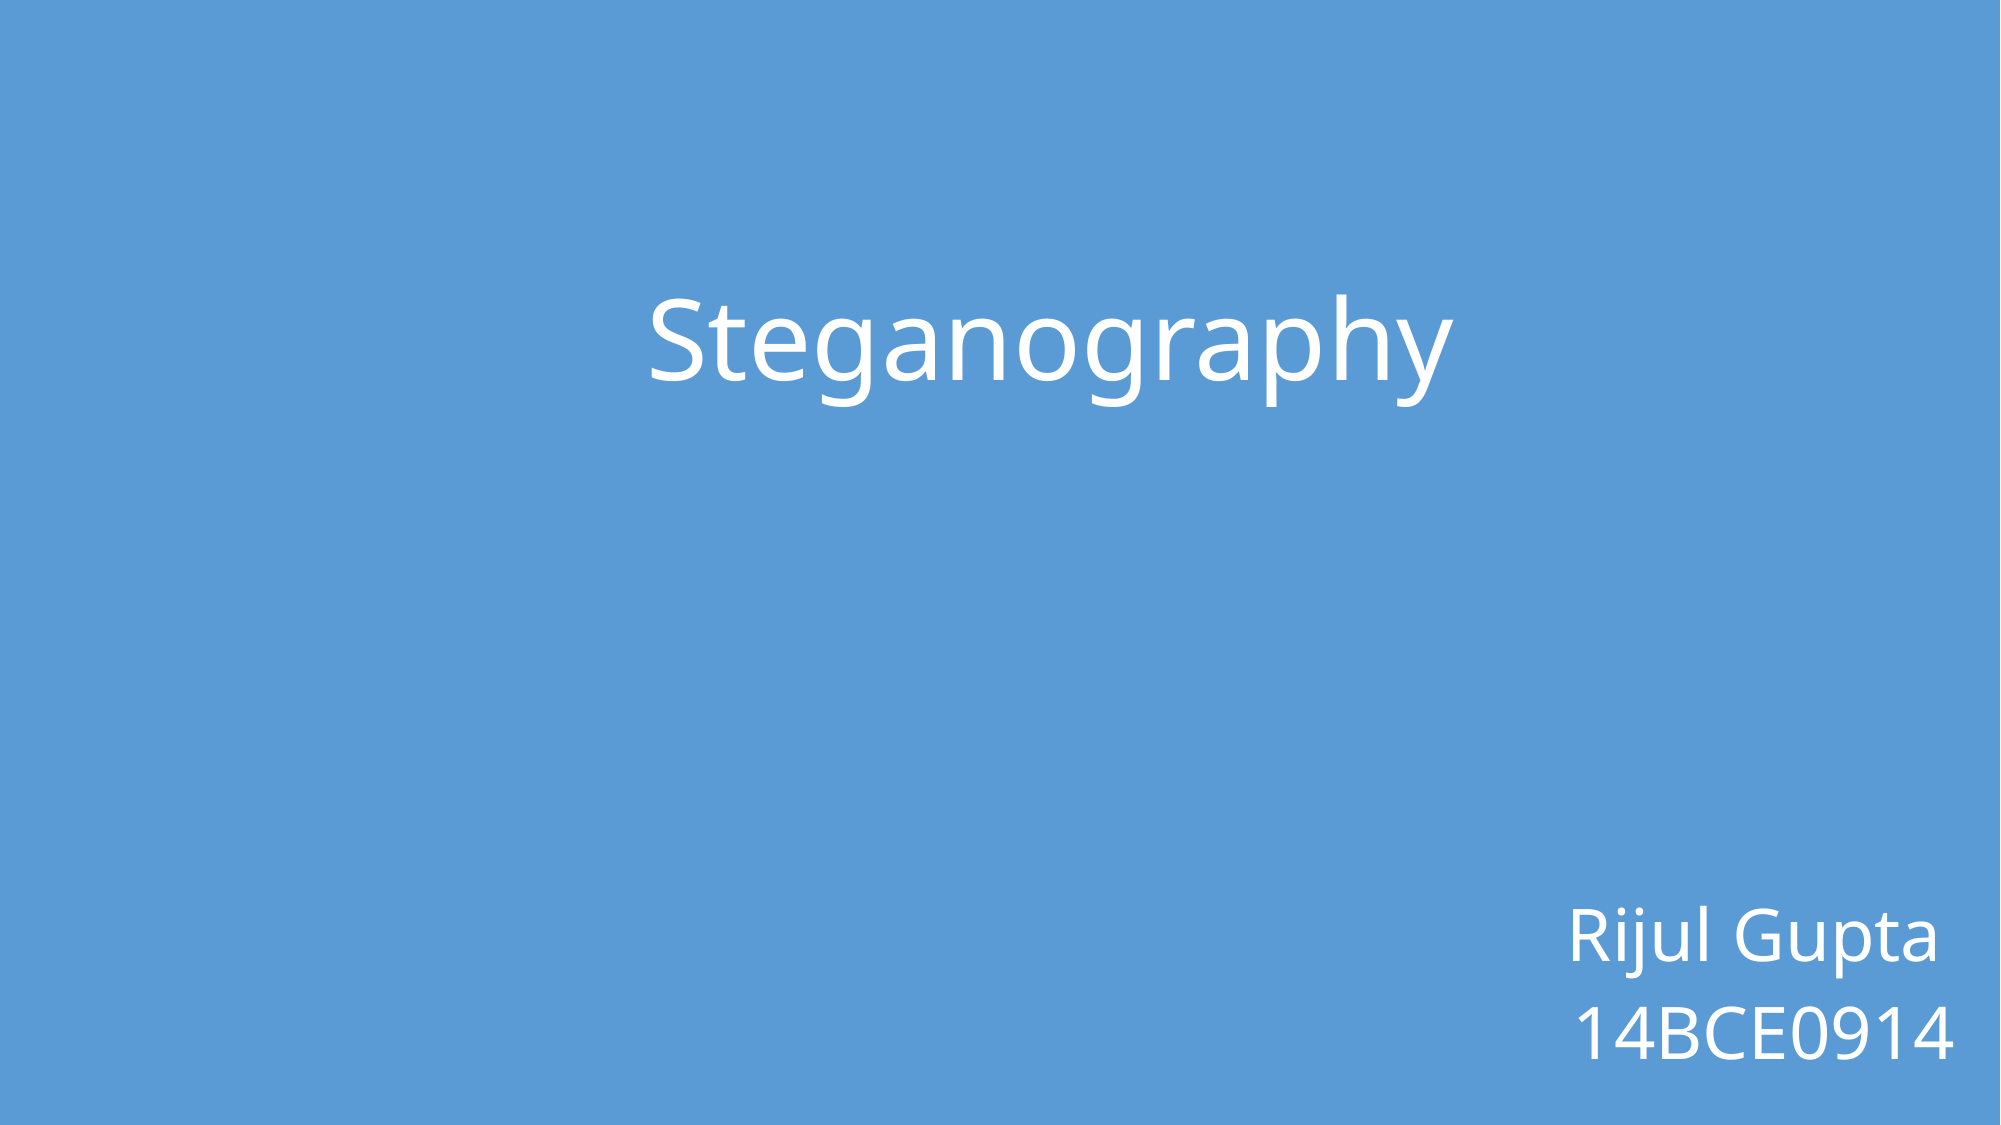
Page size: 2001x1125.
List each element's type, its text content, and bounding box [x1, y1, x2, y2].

title Steganography [526, 266, 1575, 413]
subtitle Rijul Gupta 14BCE0914 [1537, 890, 1973, 1089]
